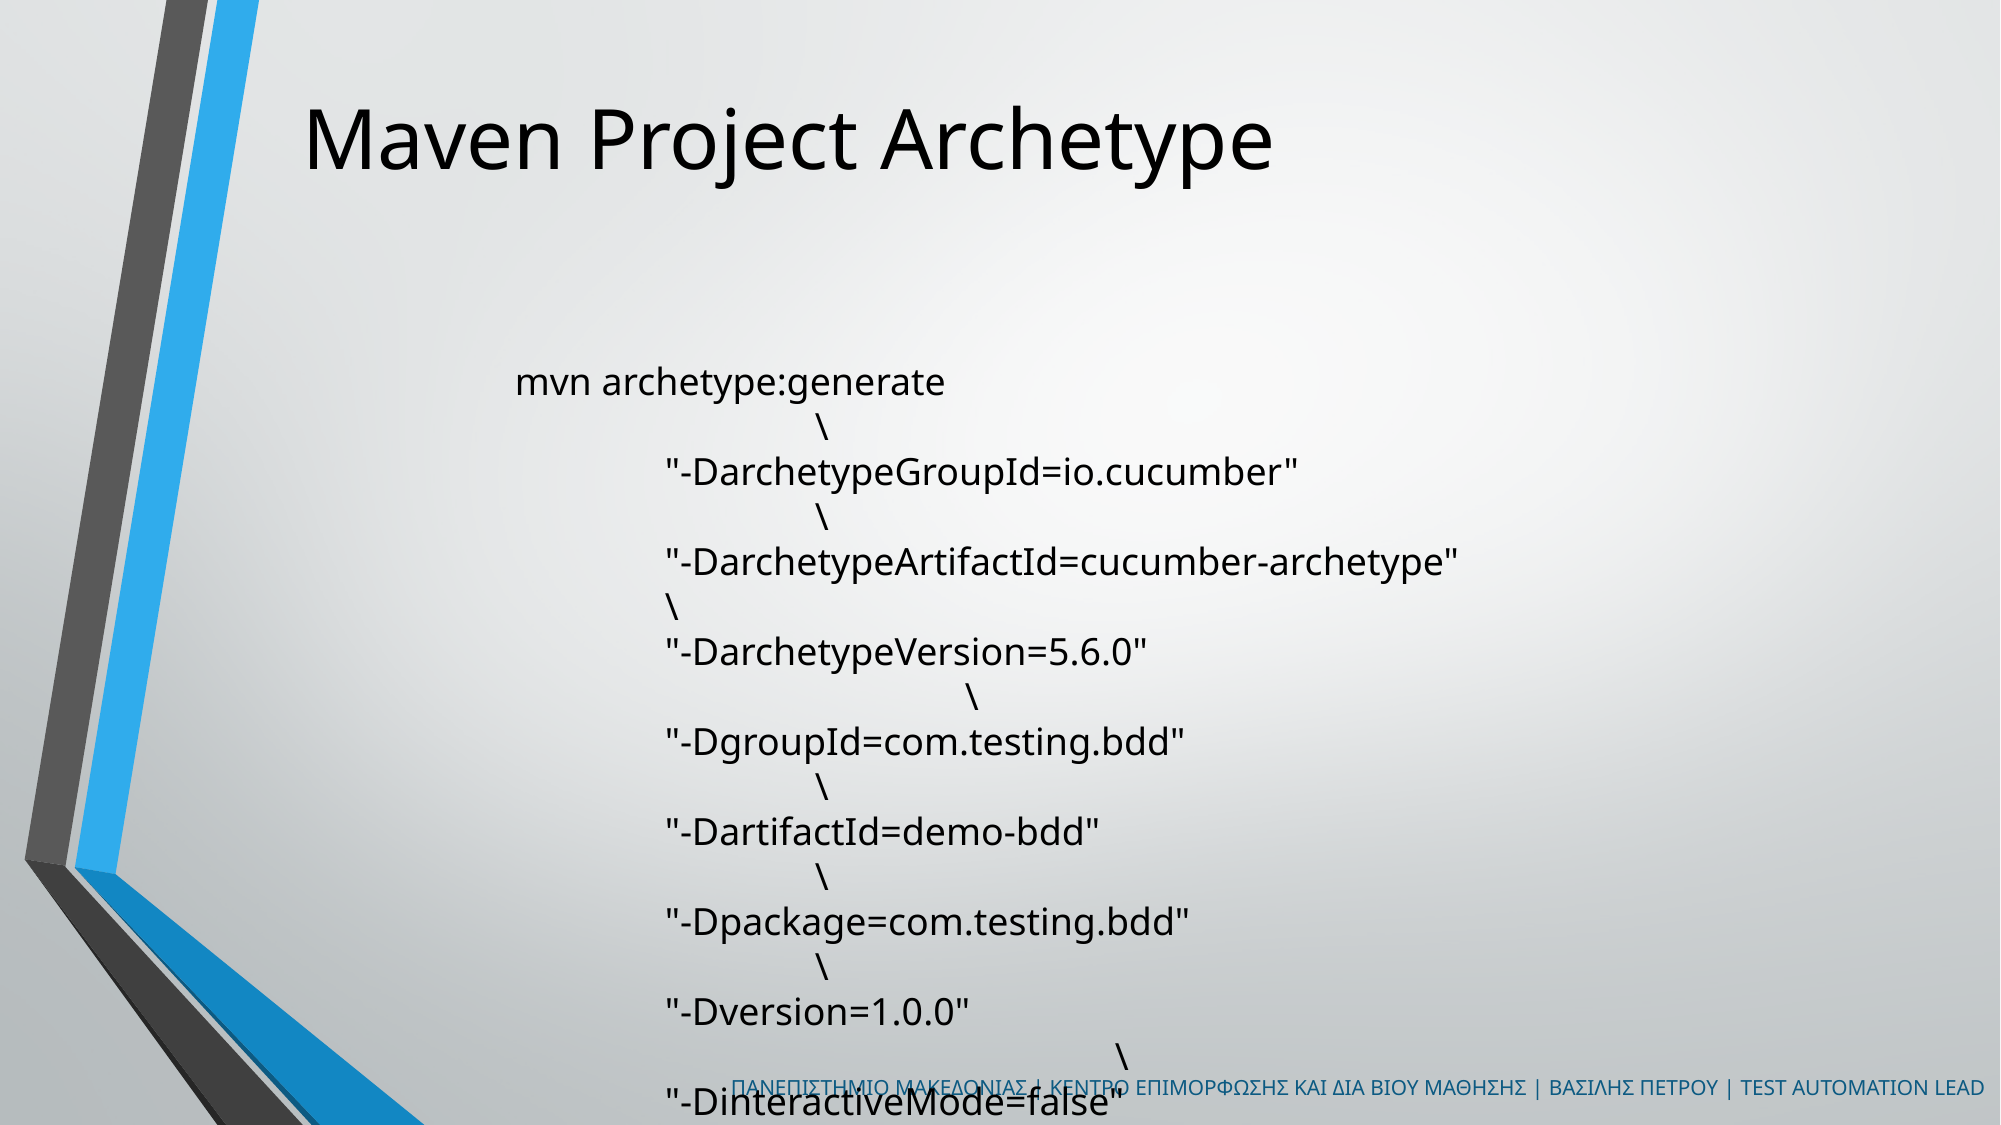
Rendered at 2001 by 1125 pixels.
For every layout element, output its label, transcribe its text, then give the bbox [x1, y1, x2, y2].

text_box πανεπιστημιο μακεδονιασ | Κεντρο επιμορφωσησ και δια βιου μαθησησ | βασιλησ πετρου | TEST AUTOMATION LEAD [1500, 1048, 2000, 1107]
title Maven Project Archetype [287, 75, 1863, 194]
text_box mvn archetype:generate \ "-DarchetypeGroupId=io.cucumber" \ "-DarchetypeArtifactId=cucumber-archetype" \ "-DarchetypeVersion=5.6.0" \ "-DgroupId=com.testing.bdd" \ "-DartifactId=demo-bdd" \ "-Dpackage=com.testing.bdd" \ "-Dversion=1.0.0" \ "-DinteractiveMode=false" [500, 350, 1500, 1125]
